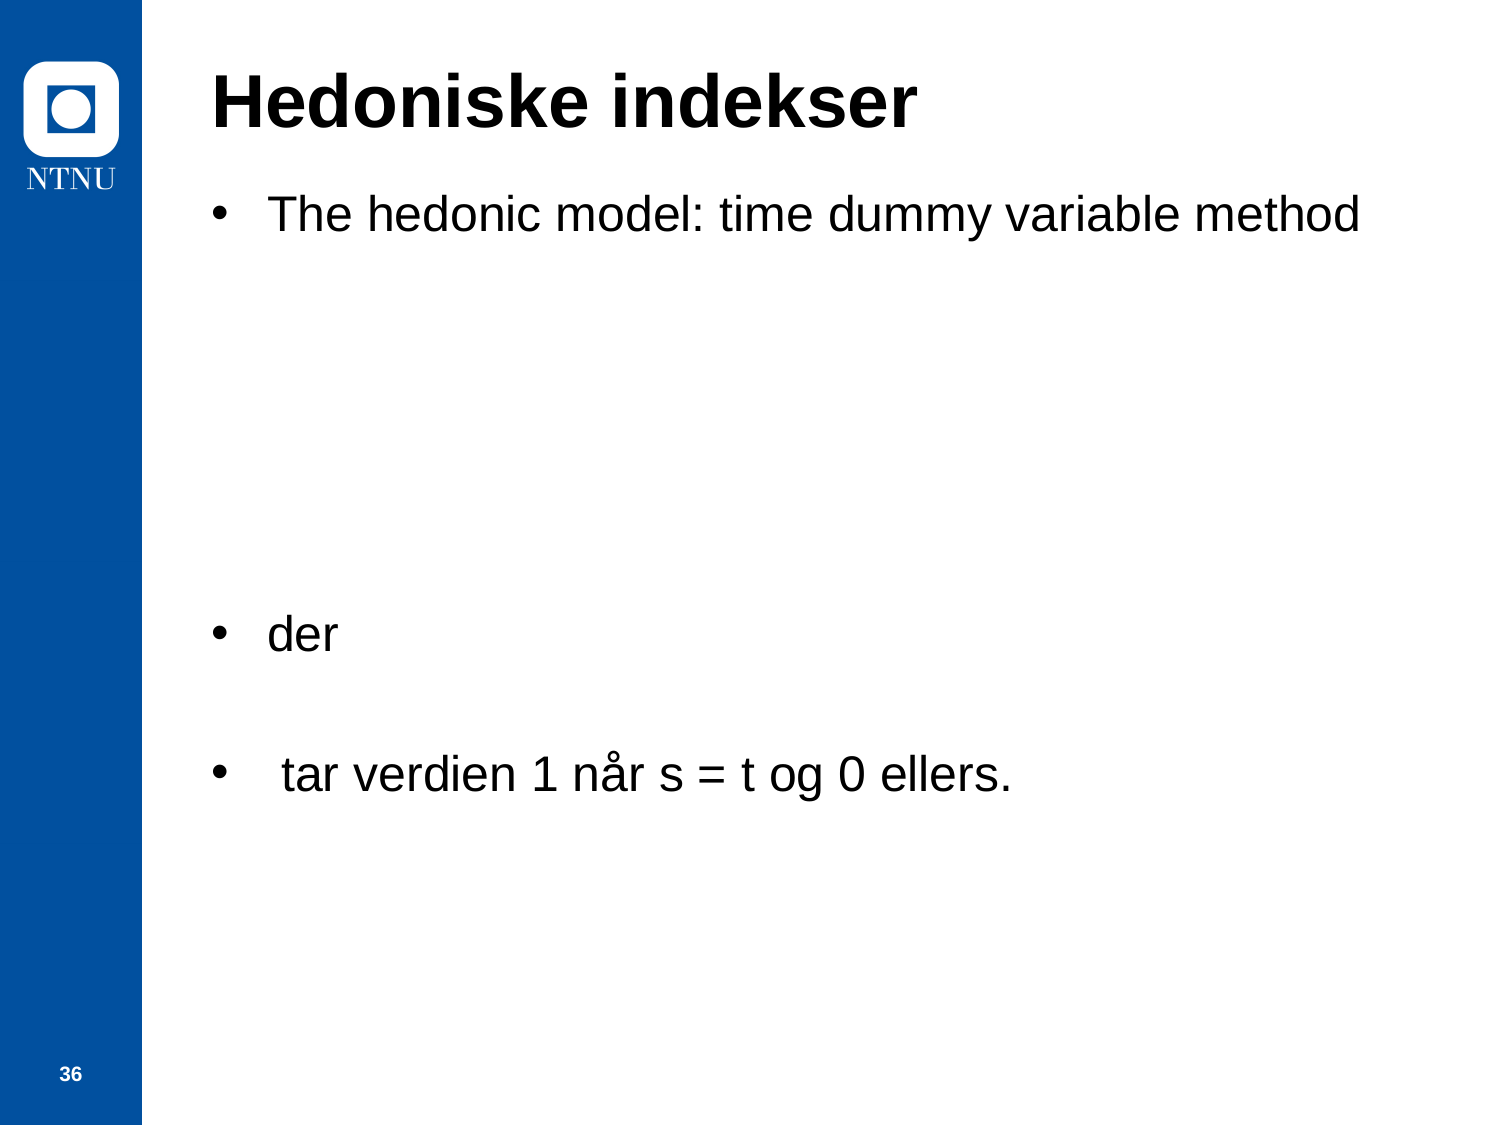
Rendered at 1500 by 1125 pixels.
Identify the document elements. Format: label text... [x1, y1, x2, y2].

picture [0, 0, 142, 1125]
title Hedoniske indekser [195, 45, 1412, 152]
